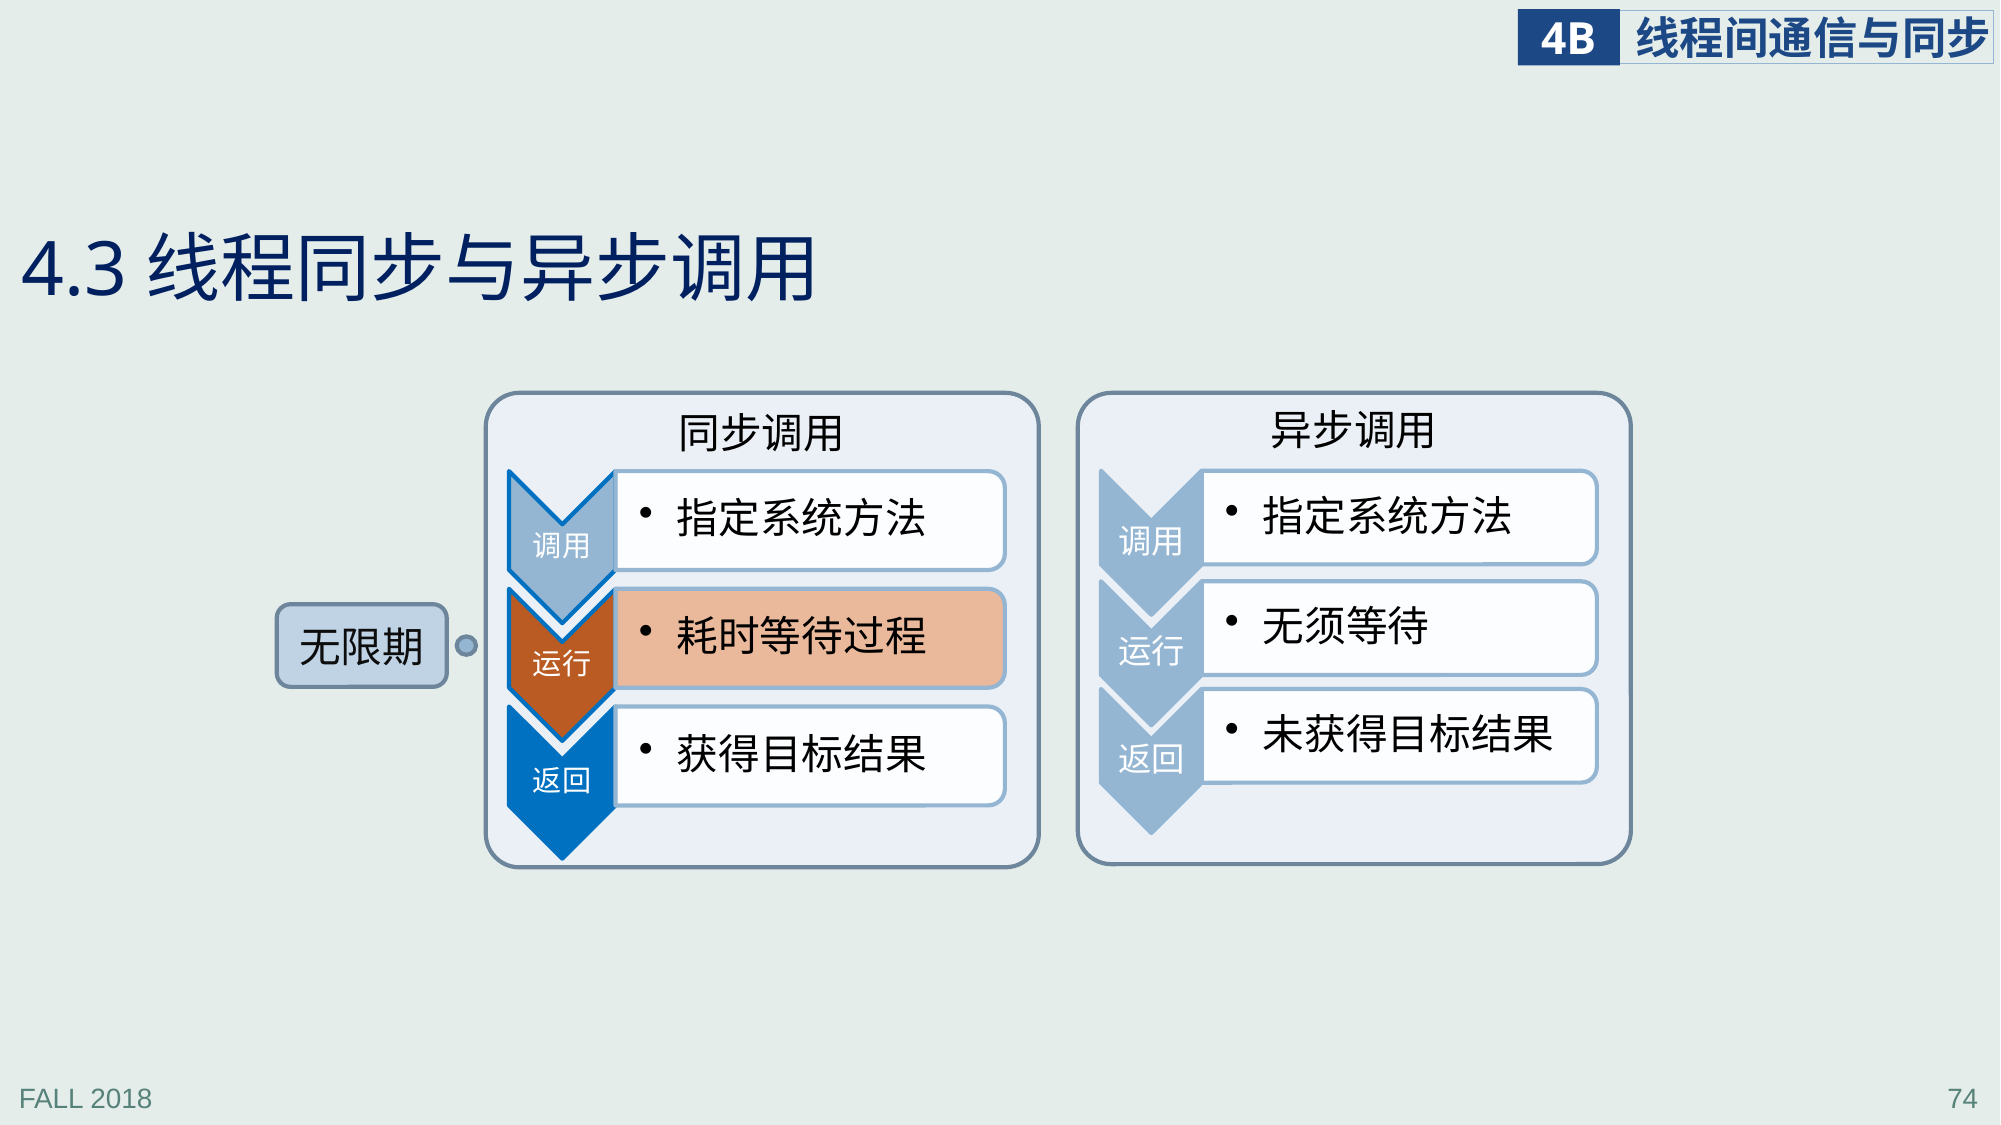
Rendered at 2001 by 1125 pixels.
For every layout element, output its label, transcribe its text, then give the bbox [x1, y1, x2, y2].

text_box [483, 390, 1041, 870]
text_box 异步调用 [1255, 396, 1453, 462]
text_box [1100, 470, 1598, 859]
text_box 同步调用 [663, 399, 861, 465]
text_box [508, 470, 1006, 860]
title 4.3线程同步与异步调用 [9, 212, 942, 331]
text_box [454, 634, 479, 657]
text_box [1075, 390, 1633, 867]
text_box 无限期 [274, 602, 449, 689]
